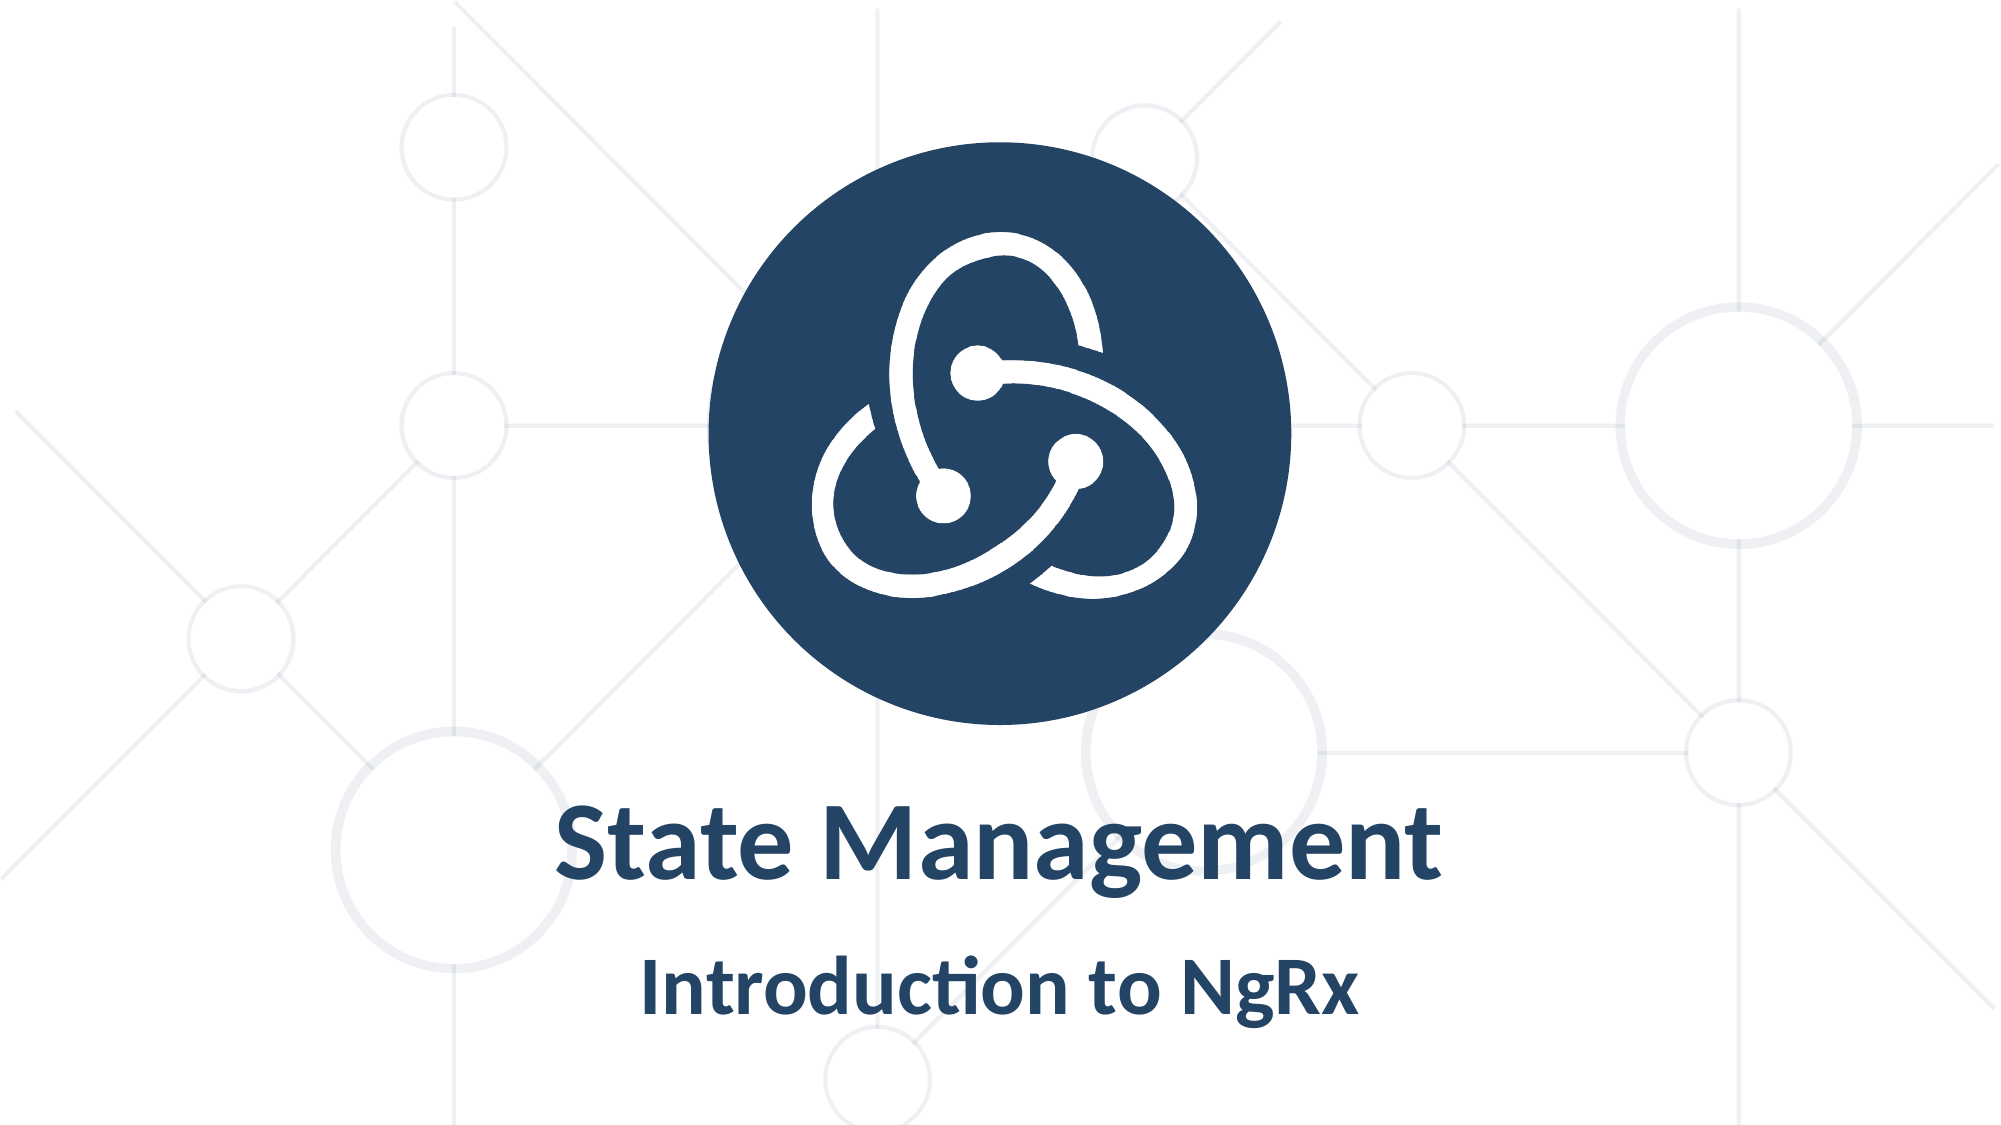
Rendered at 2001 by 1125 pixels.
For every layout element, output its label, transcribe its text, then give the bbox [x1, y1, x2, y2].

picture [775, 212, 1225, 618]
subtitle Introduction to NgRx [100, 916, 1900, 1043]
title State Management [100, 771, 1900, 898]
